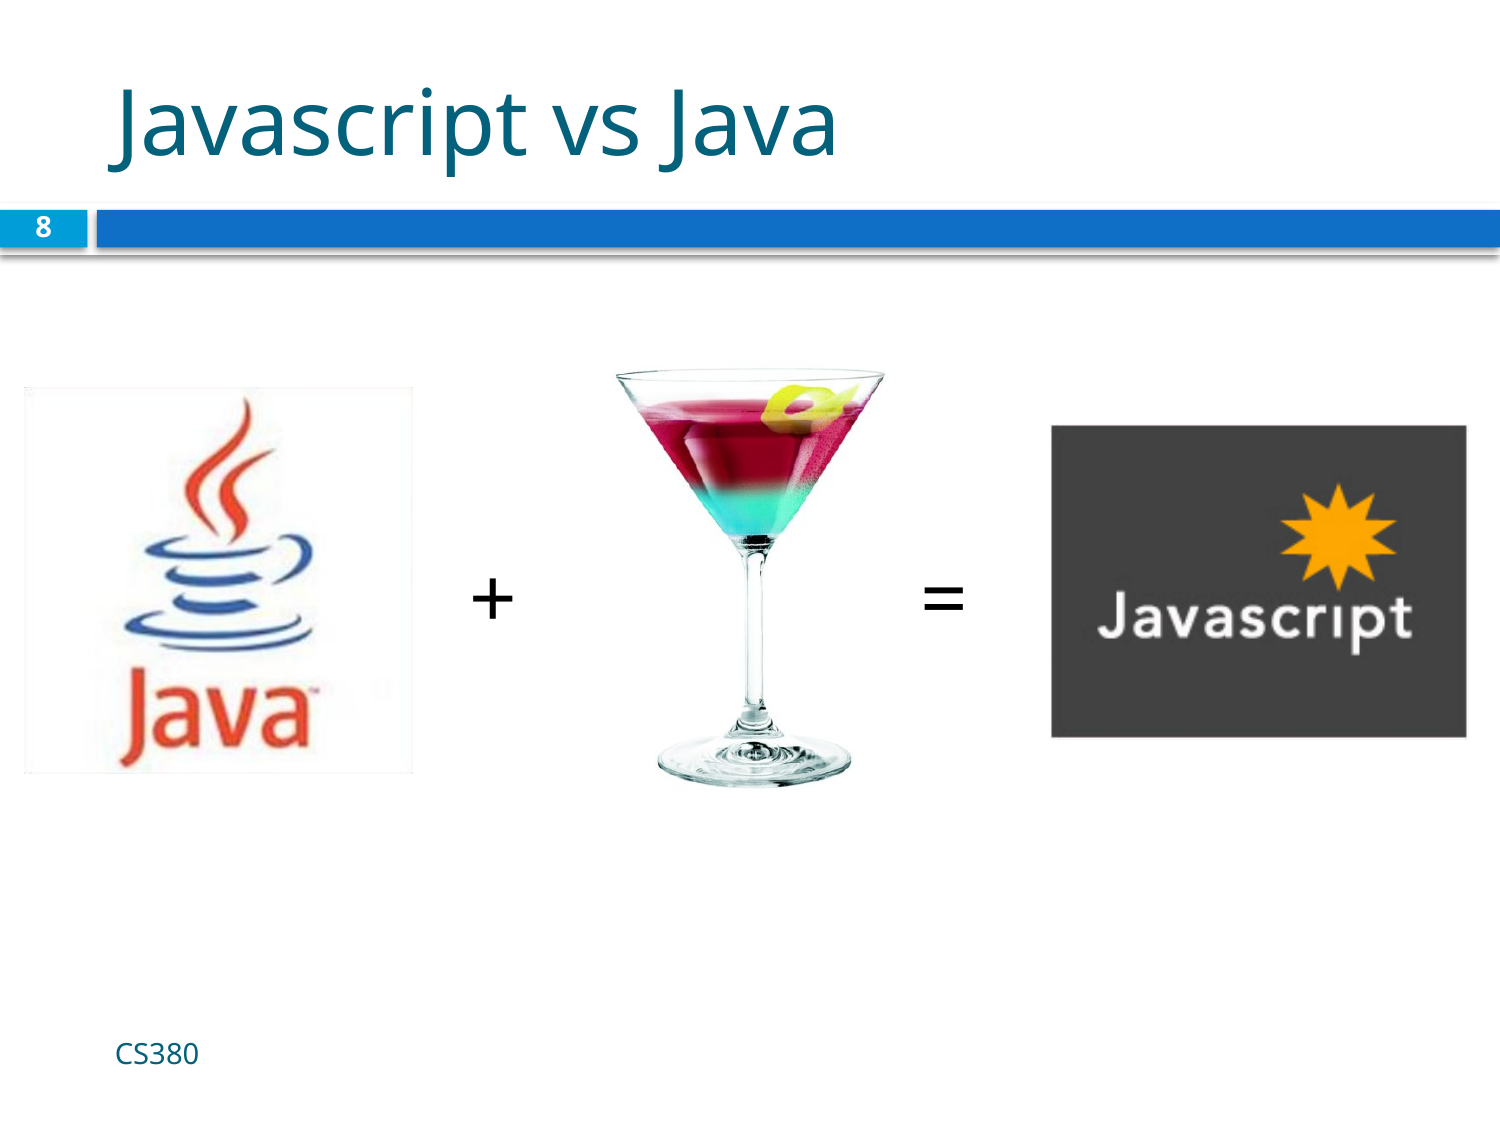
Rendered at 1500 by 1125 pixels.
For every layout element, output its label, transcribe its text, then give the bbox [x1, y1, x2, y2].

title Javascript vs Java [100, 37, 1439, 201]
text_box = [905, 537, 983, 653]
picture [24, 387, 413, 774]
picture [612, 362, 890, 794]
text_box + [454, 537, 532, 653]
slide_number 8 [0, 208, 88, 249]
footer CS380 [99, 1025, 990, 1085]
picture [1049, 424, 1470, 740]
